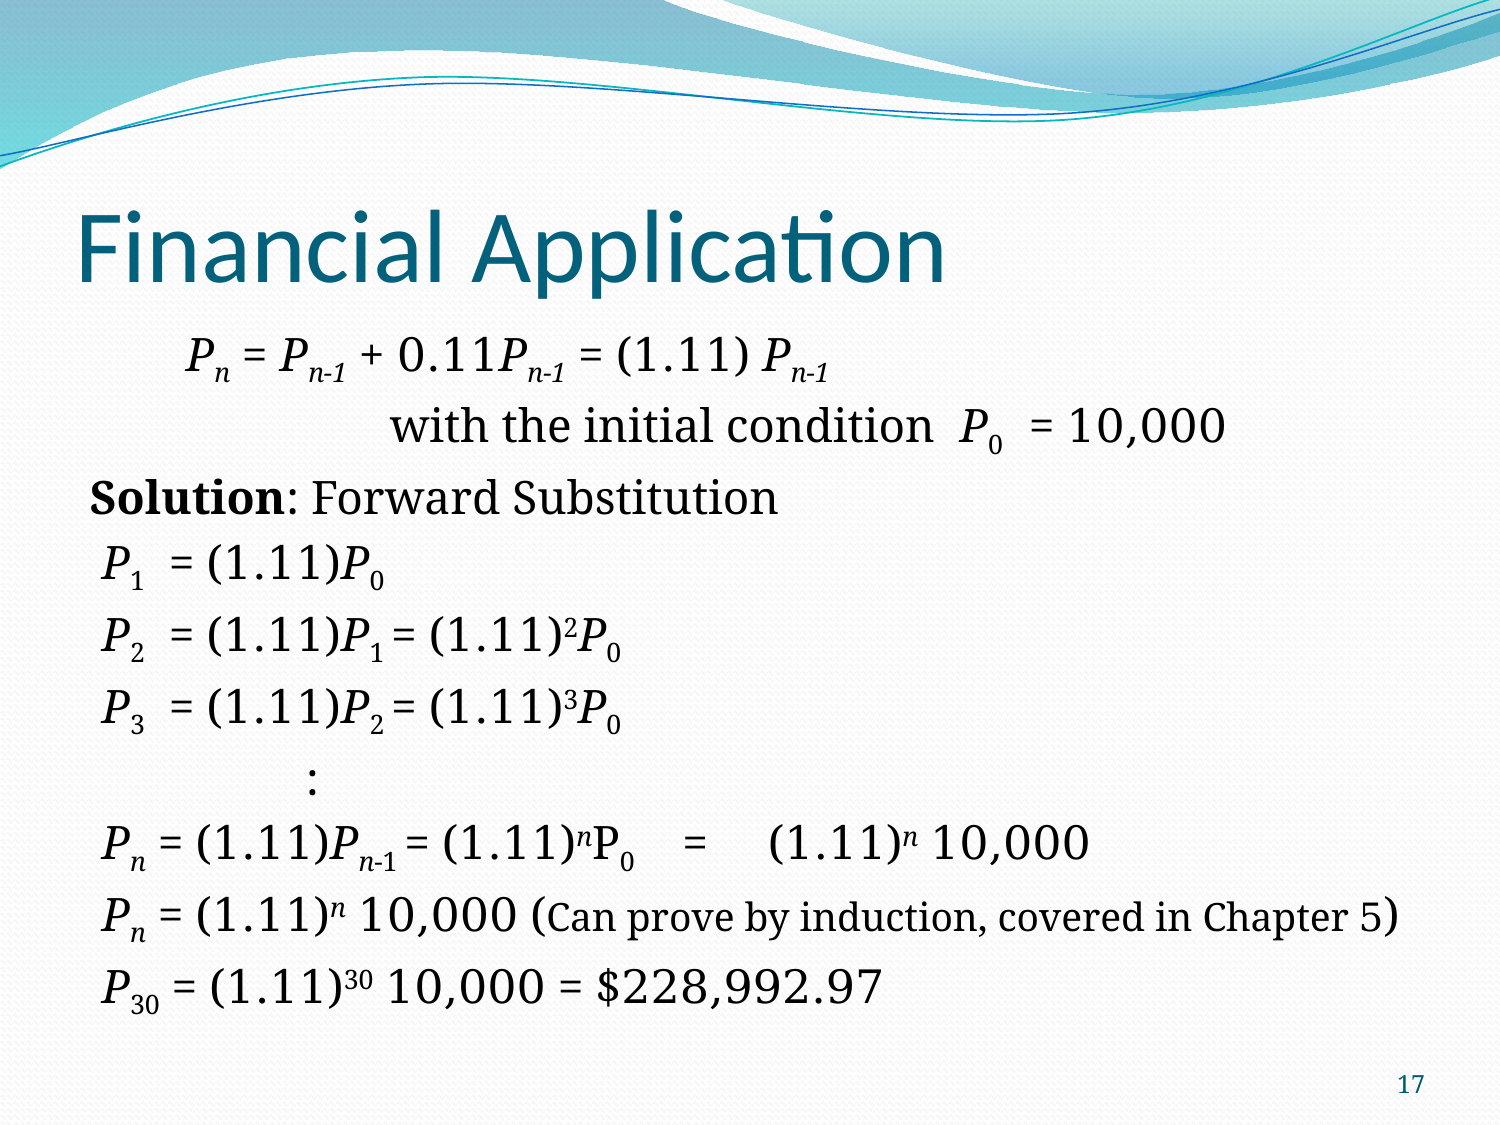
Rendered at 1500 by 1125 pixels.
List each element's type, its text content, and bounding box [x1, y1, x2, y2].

title Financial Application [75, 115, 1425, 303]
slide_number 17 [1299, 1042, 1425, 1103]
list Pn = Pn-1 + 0.11Pn-1 = (1.11) Pn-1 with the initial condition P0 = 10,000 Solution: Forward Substitution P1 = (1.11)P0 P2 = (1.11)P1 = (1.11)2P0 P3 = (1.11)P2 = (1.11)3P0 : Pn = (1.11)Pn-1 = (1.11)nP0 = (1.11)n 10,000 Pn = (1.11)n 10,000 (Can prove by induction, covered in Chapter 5) P30 = (1.11)30 10,000 = $228,992.97 [75, 317, 1425, 1038]
